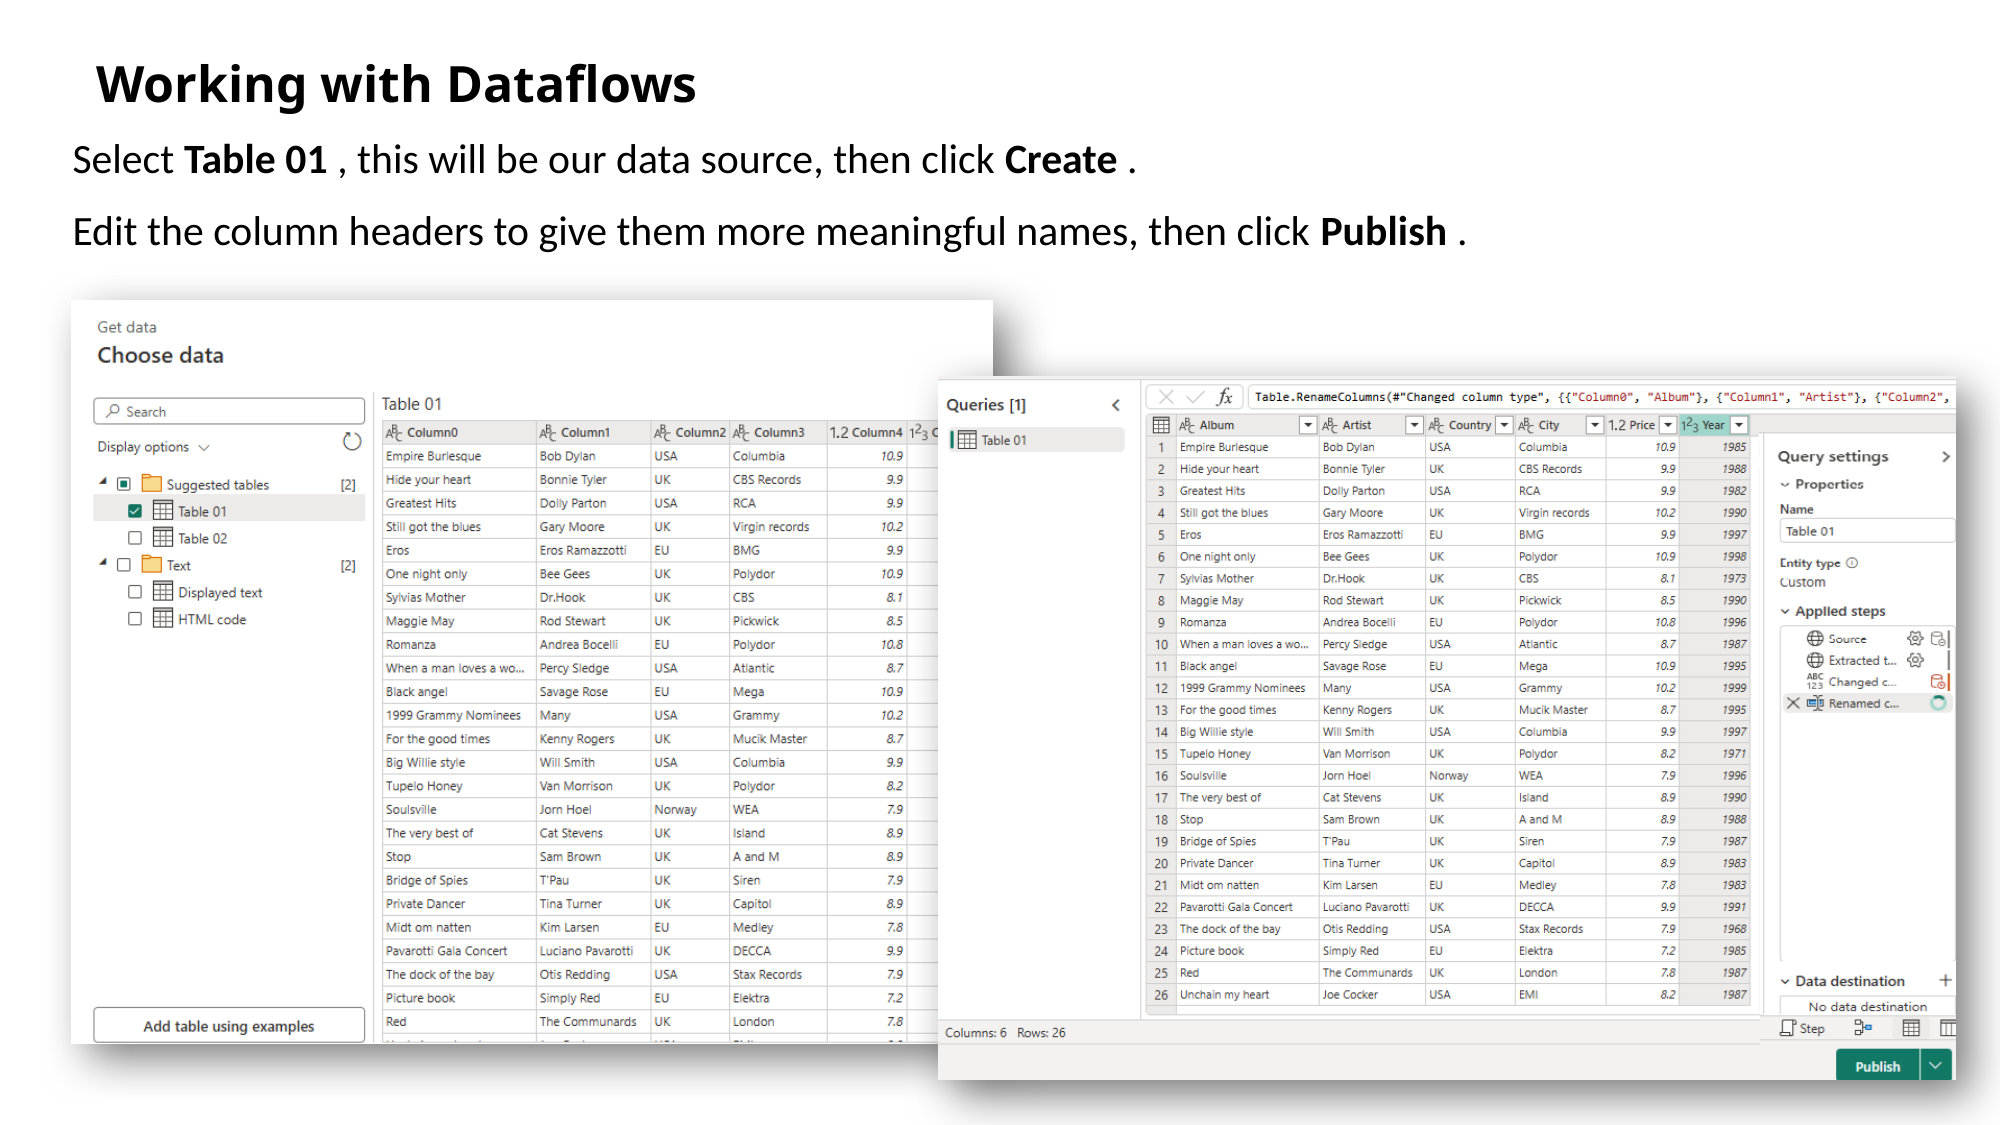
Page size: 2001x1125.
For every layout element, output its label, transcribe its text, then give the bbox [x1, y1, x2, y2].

text_box Select Table 01 , this will be our data source, then click Create . [57, 124, 1610, 189]
text_box Working with Dataflows [81, 45, 713, 120]
text_box Edit the column headers to give them more meaningful names, then click Publish . [57, 196, 1867, 262]
picture [71, 300, 1956, 1080]
